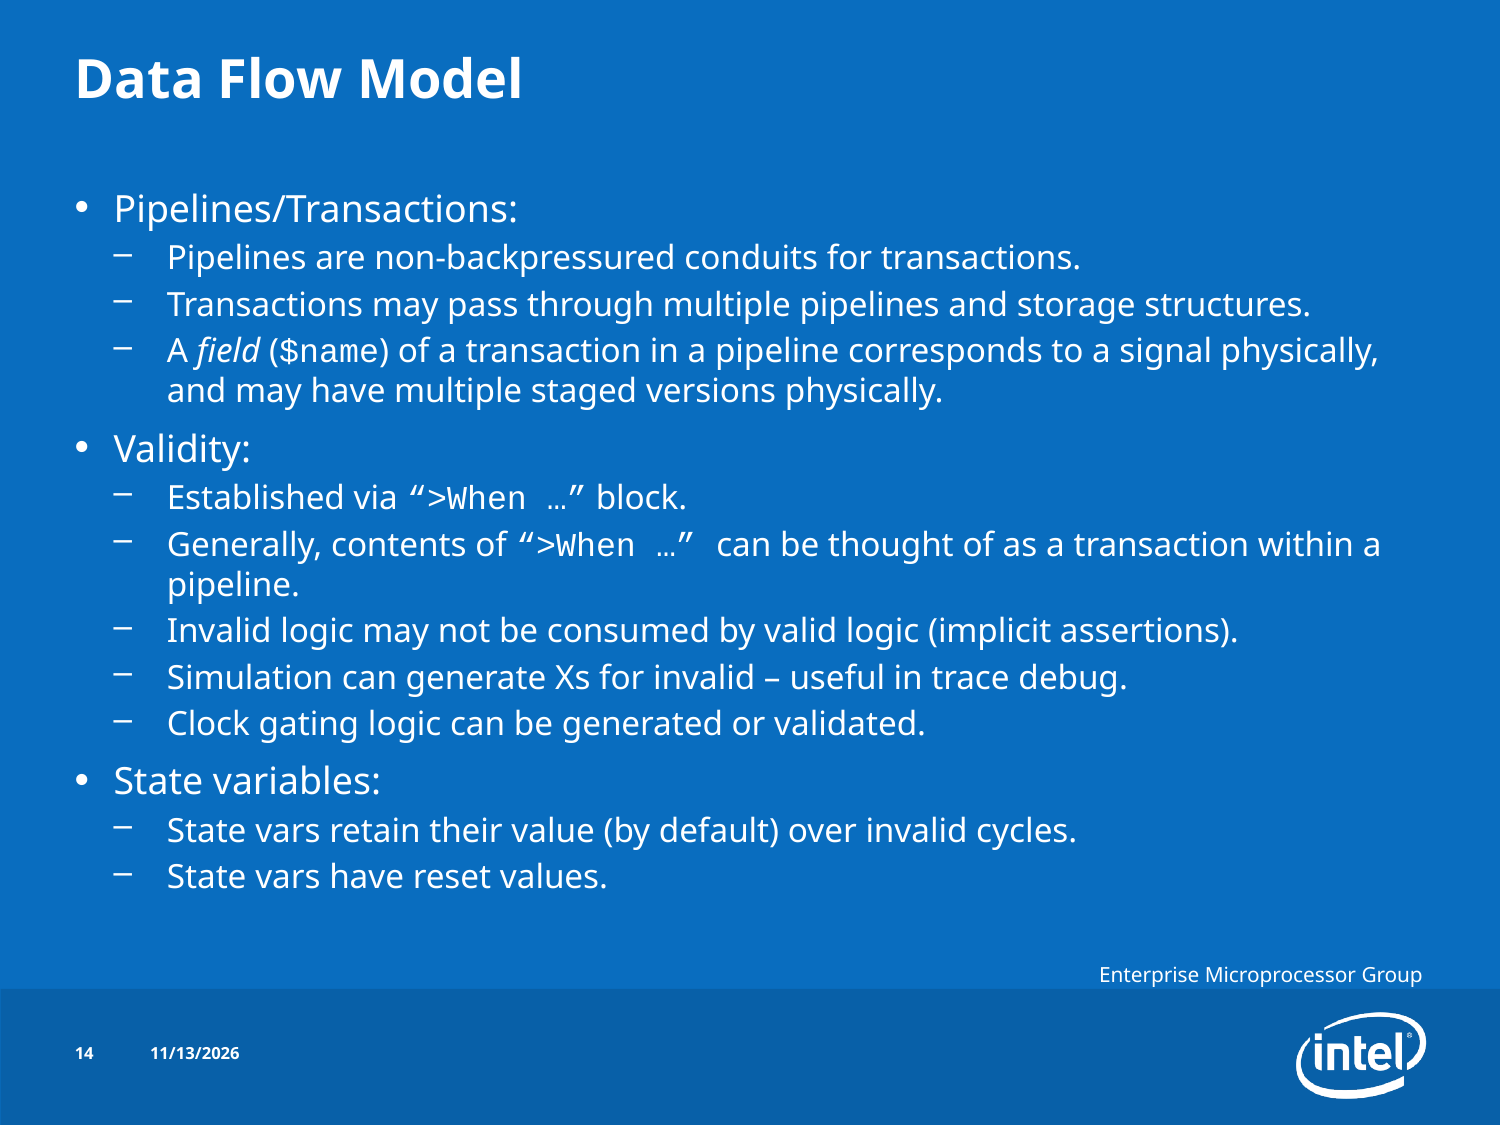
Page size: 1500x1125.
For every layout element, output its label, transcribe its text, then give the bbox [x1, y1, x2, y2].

title Data Flow Model [74, 44, 1427, 191]
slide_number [149, 1042, 274, 1094]
slide_number 14 [74, 1042, 144, 1094]
list Pipelines/Transactions: Pipelines are non-backpressured conduits for transactions. Transactions may pass through multiple pipelines and storage structures. A field ($name) of a transaction in a pipeline corresponds to a signal physically, and may have multiple staged versions physically. Validity: Established via “>When …” block. Generally, contents of “>When …” can be thought of as a transaction within a pipeline. Invalid logic may not be consumed by valid logic (implicit assertions). Simulation can generate Xs for invalid – useful in trace debug. Clock gating logic can be generated or validated. State variables: State vars retain their value (by default) over invalid cycles. State vars have reset values. [72, 184, 1425, 976]
picture [1294, 1011, 1428, 1101]
